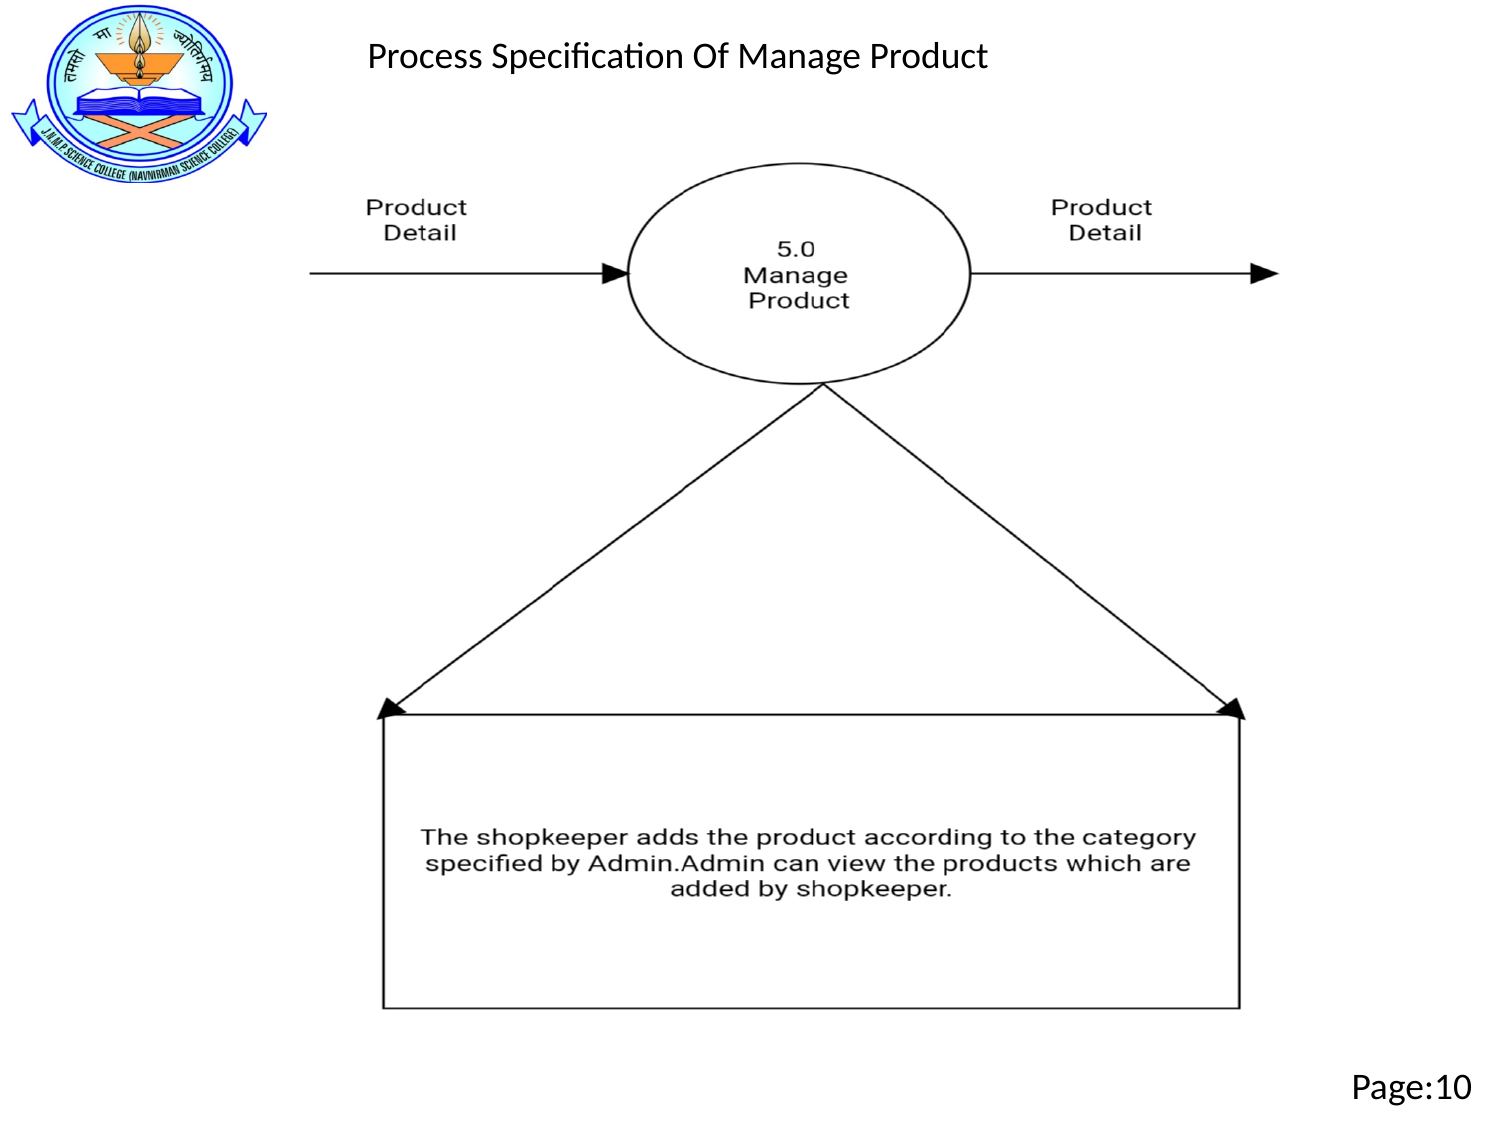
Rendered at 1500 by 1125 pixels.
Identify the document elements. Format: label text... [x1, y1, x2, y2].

picture [11, 0, 267, 184]
text_box Process Specification Of Manage Product [352, 23, 1005, 84]
text_box Page:10 [1336, 1054, 1488, 1115]
picture [292, 128, 1337, 1079]
